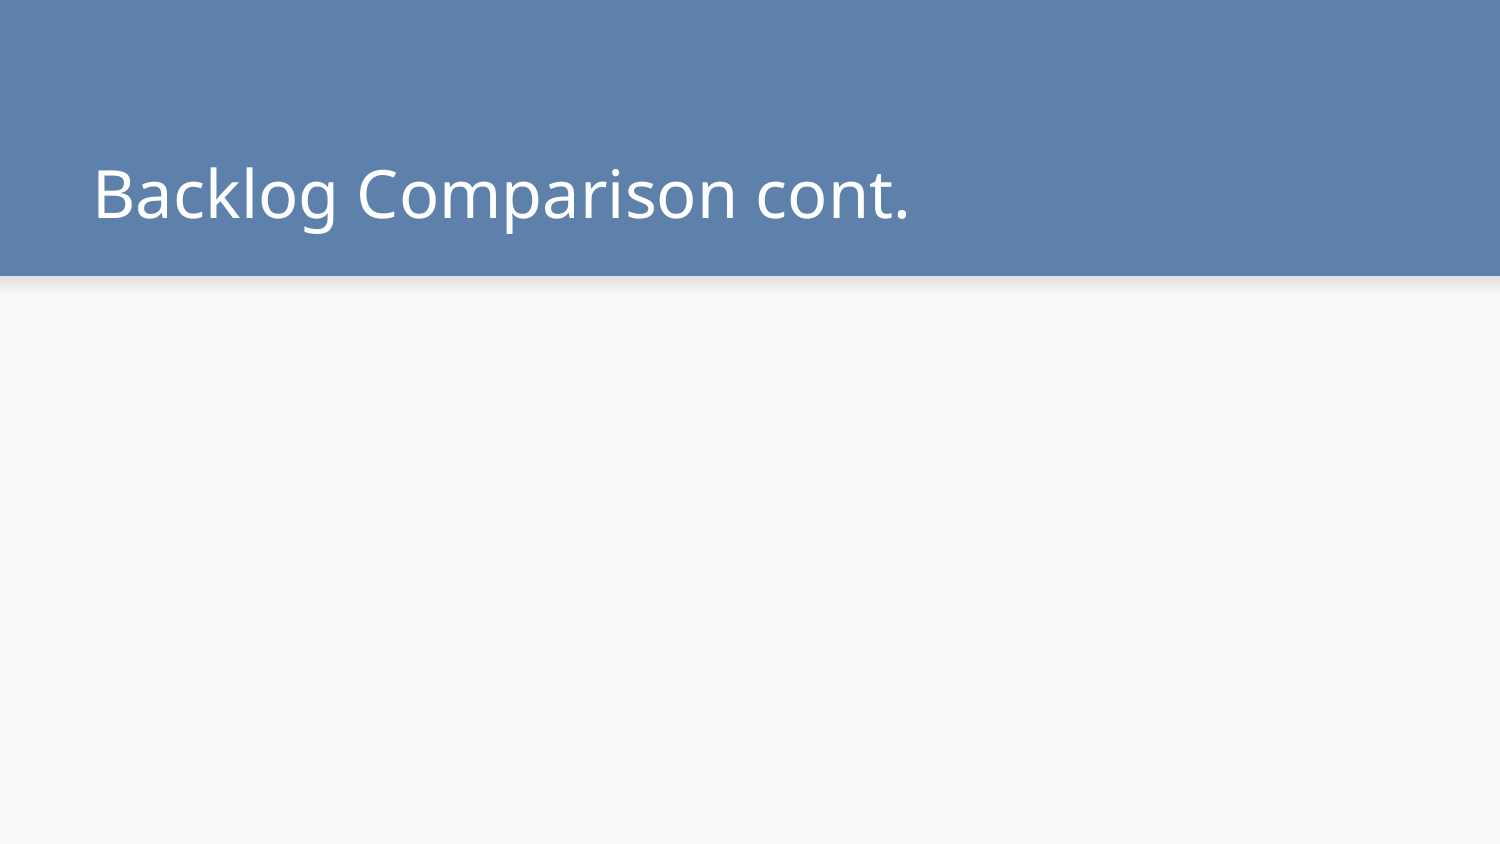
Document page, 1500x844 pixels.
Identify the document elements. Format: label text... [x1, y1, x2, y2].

title Backlog Comparison cont. [77, 121, 1427, 248]
